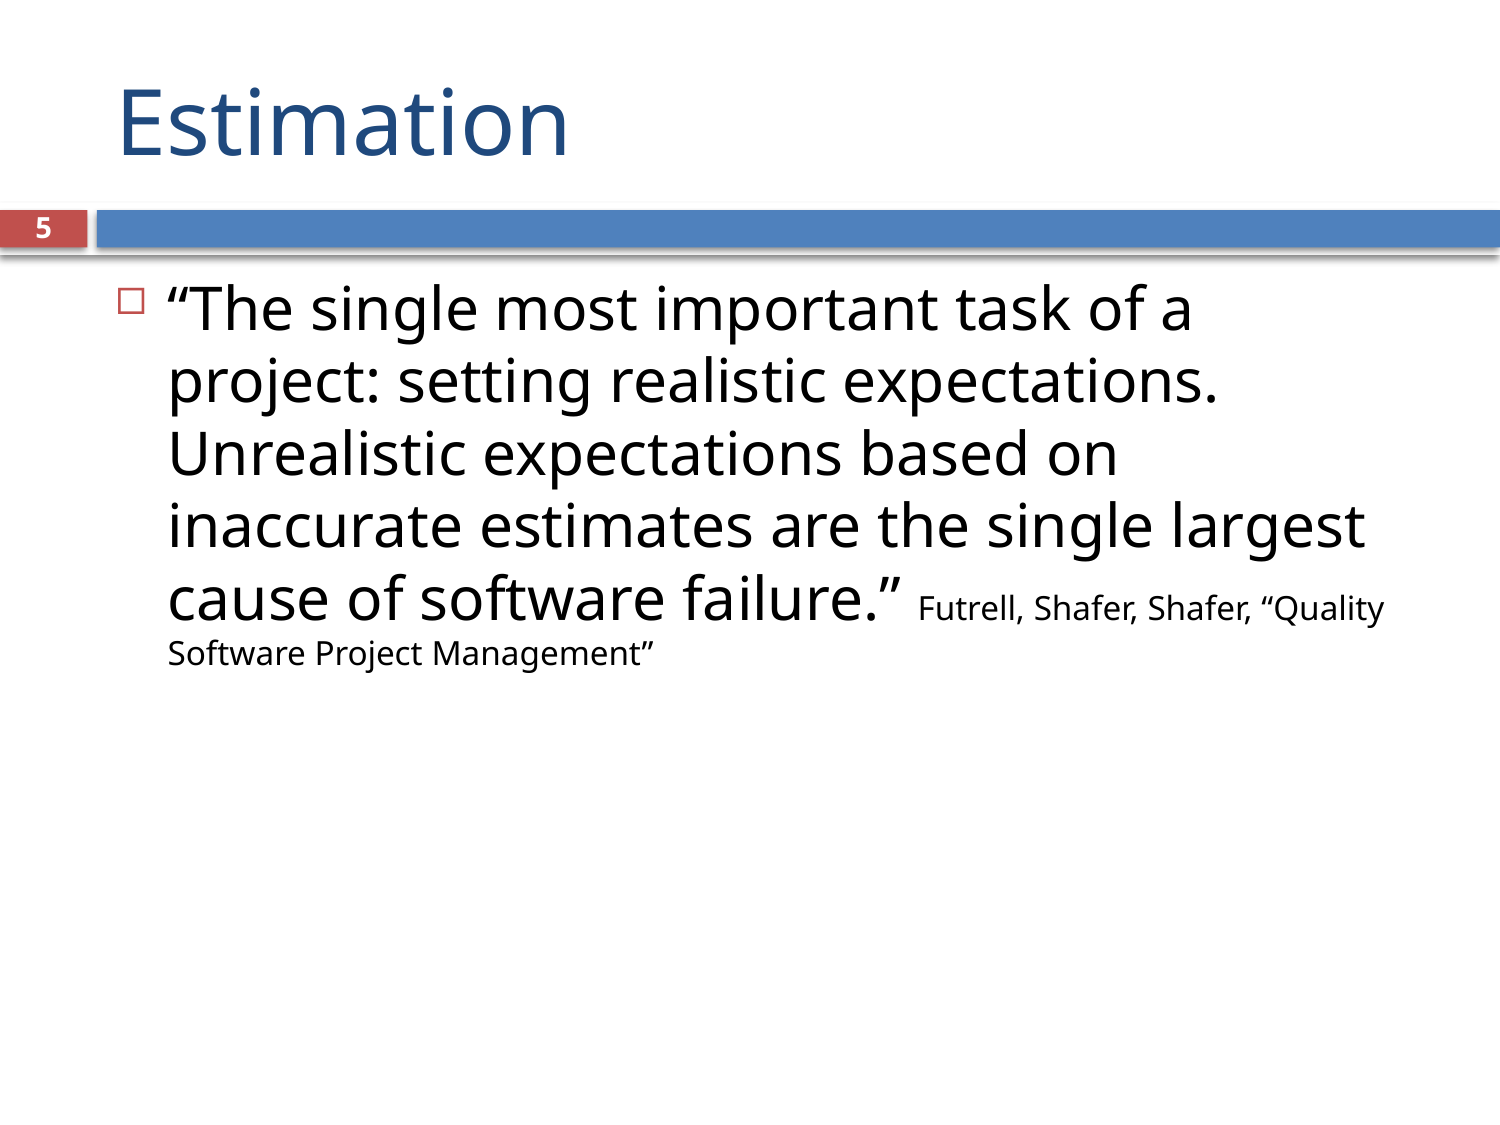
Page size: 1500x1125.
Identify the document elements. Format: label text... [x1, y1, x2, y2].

list “The single most important task of a project: setting realistic expectations. Unrealistic expectations based on inaccurate estimates are the single largest cause of software failure.” Futrell, Shafer, Shafer, “Quality Software Project Management” [100, 262, 1438, 1005]
slide_number 5 [0, 208, 88, 249]
title Estimation [100, 37, 1438, 200]
